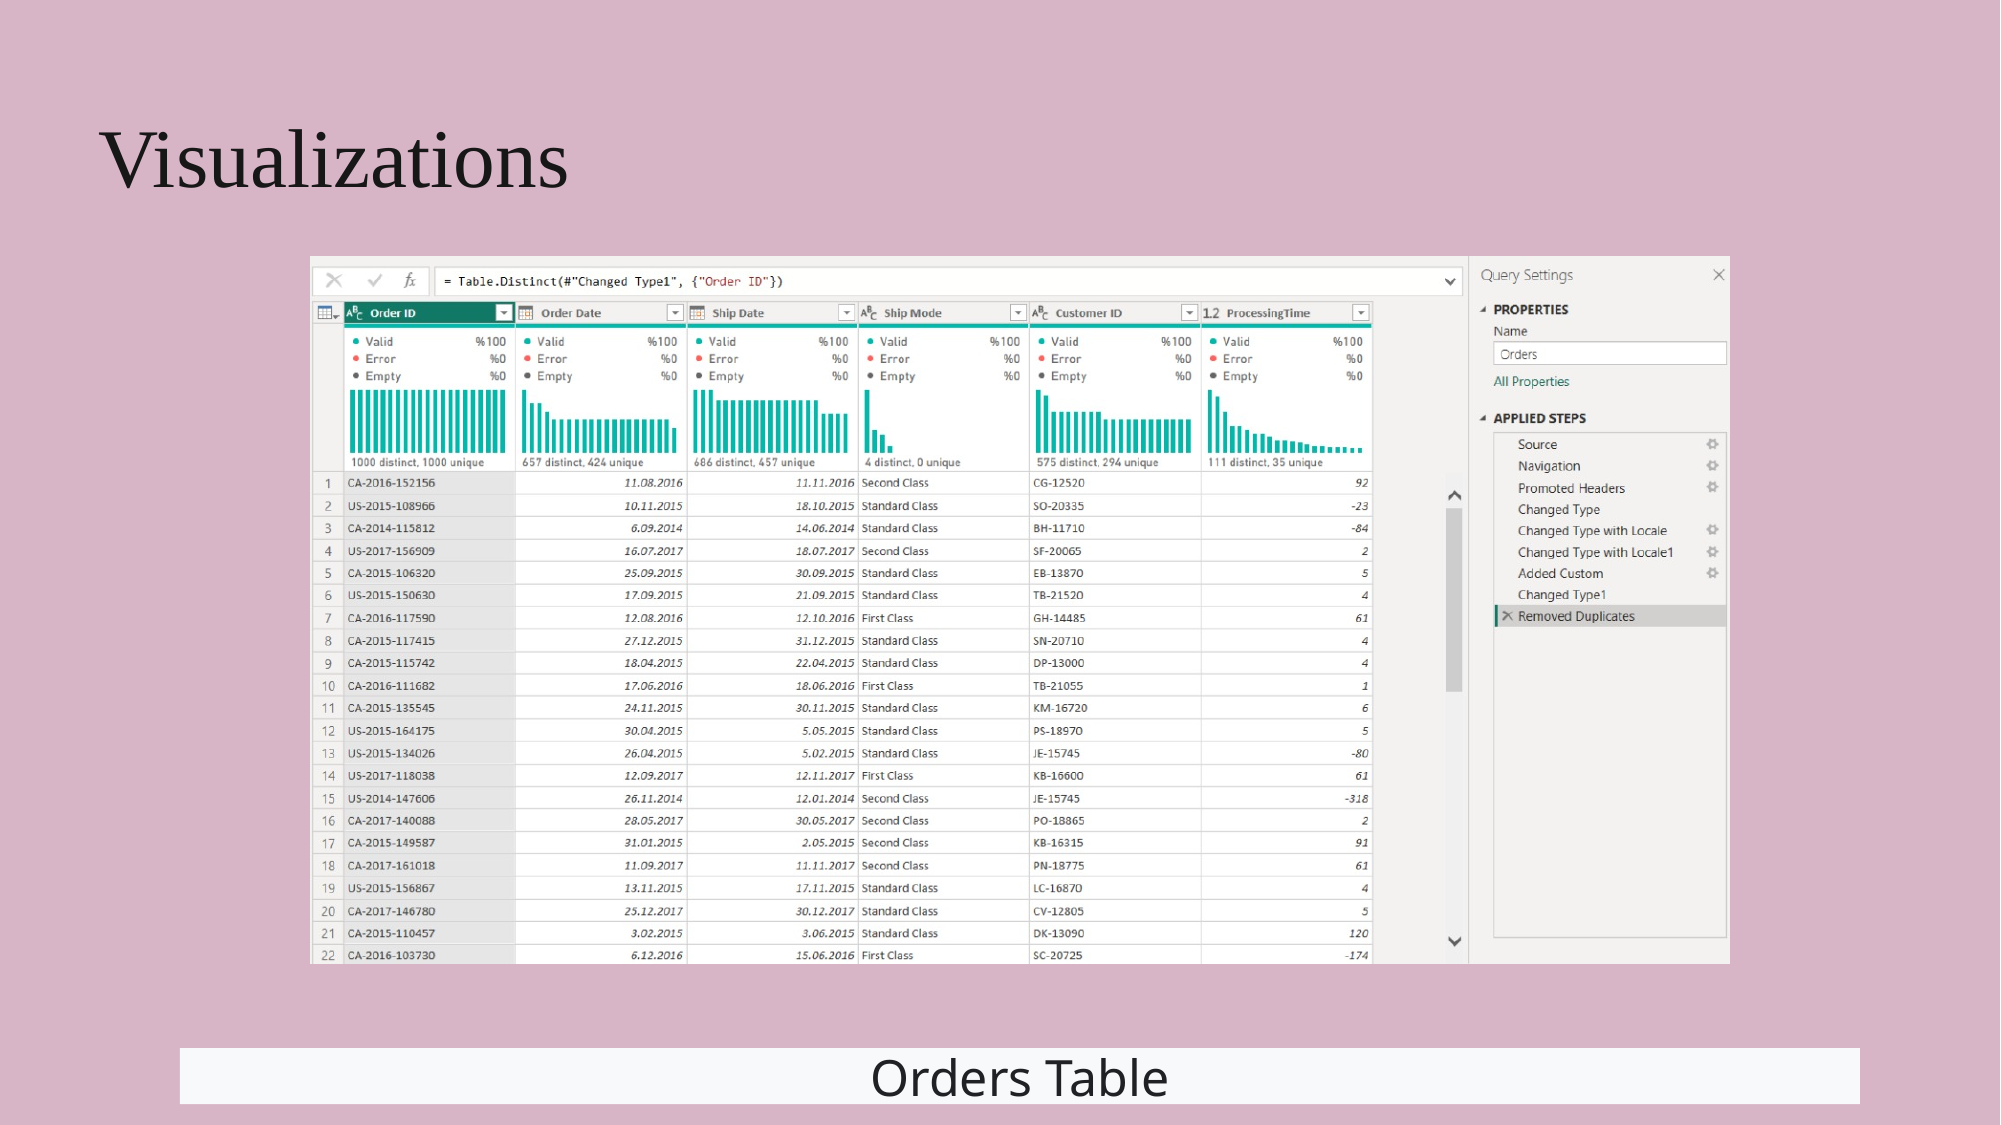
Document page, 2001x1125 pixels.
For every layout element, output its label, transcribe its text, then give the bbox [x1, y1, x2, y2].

text_box Visualizations [83, 96, 1260, 212]
text_box Orders Table [179, 1048, 1860, 1105]
picture [310, 256, 1730, 964]
